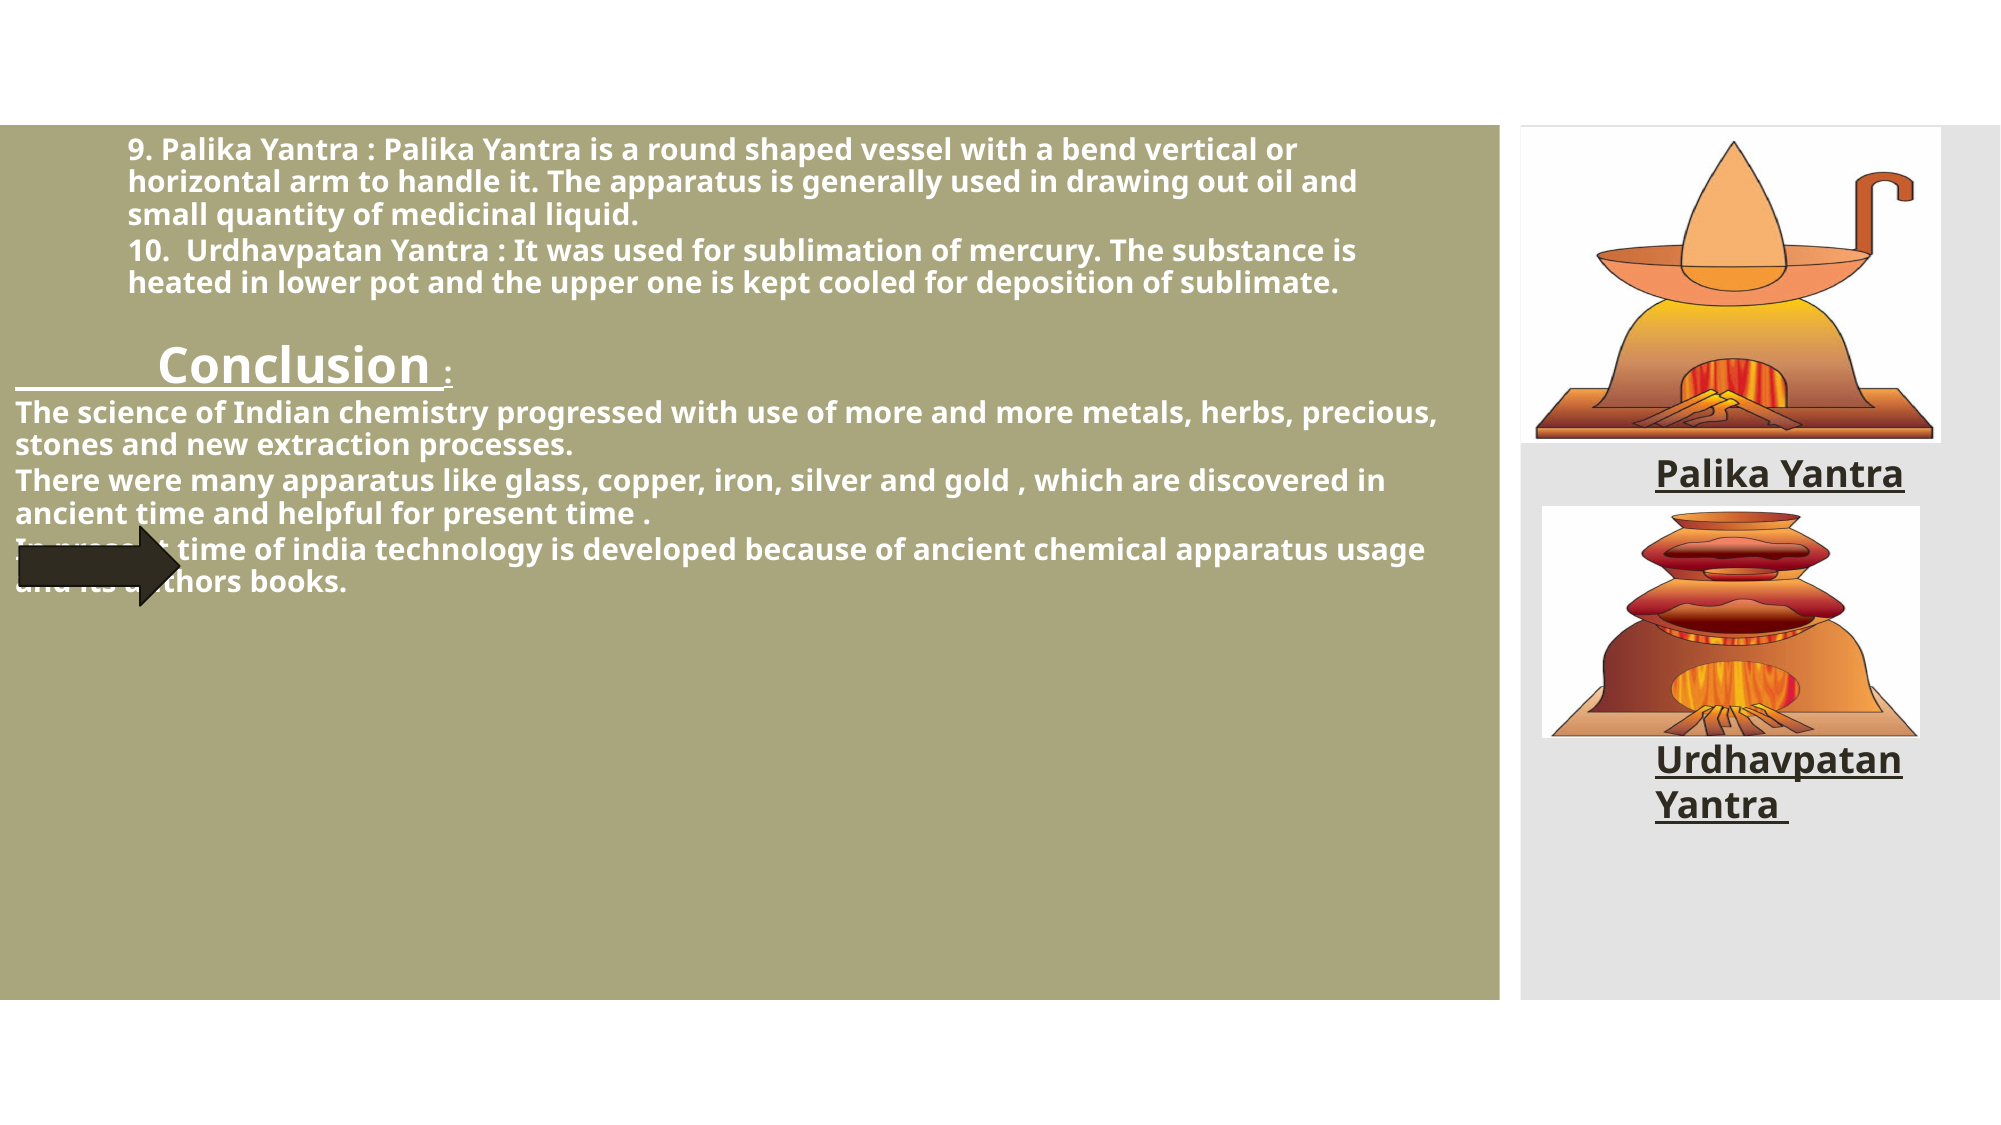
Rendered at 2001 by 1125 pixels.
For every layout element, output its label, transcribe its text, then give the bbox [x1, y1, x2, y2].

subtitle 9. Palika Yantra : Palika Yantra is a round shaped vessel with a bend vertical or horizontal arm to handle it. The apparatus is generally used in drawing out oil and small quantity of medicinal liquid. 10. Urdhavpatan Yantra : It was used for sublimation of mercury. The substance is heated in lower pot and the upper one is kept cooled for deposition of sublimate. Conclusion : The science of Indian chemistry progressed with use of more and more metals, herbs, precious, stones and new extraction processes. There were many apparatus like glass, copper, iron, silver and gold , which are discovered in ancient time and helpful for present time . In present time of india technology is developed because of ancient chemical apparatus usage and its authors books. [0, 127, 1457, 1006]
text_box Urdhavpatan Yantra [1640, 728, 1941, 833]
text_box Palika Yantra [1640, 443, 1941, 502]
picture [1541, 506, 1920, 739]
text_box [18, 525, 181, 607]
picture [1520, 126, 1941, 443]
